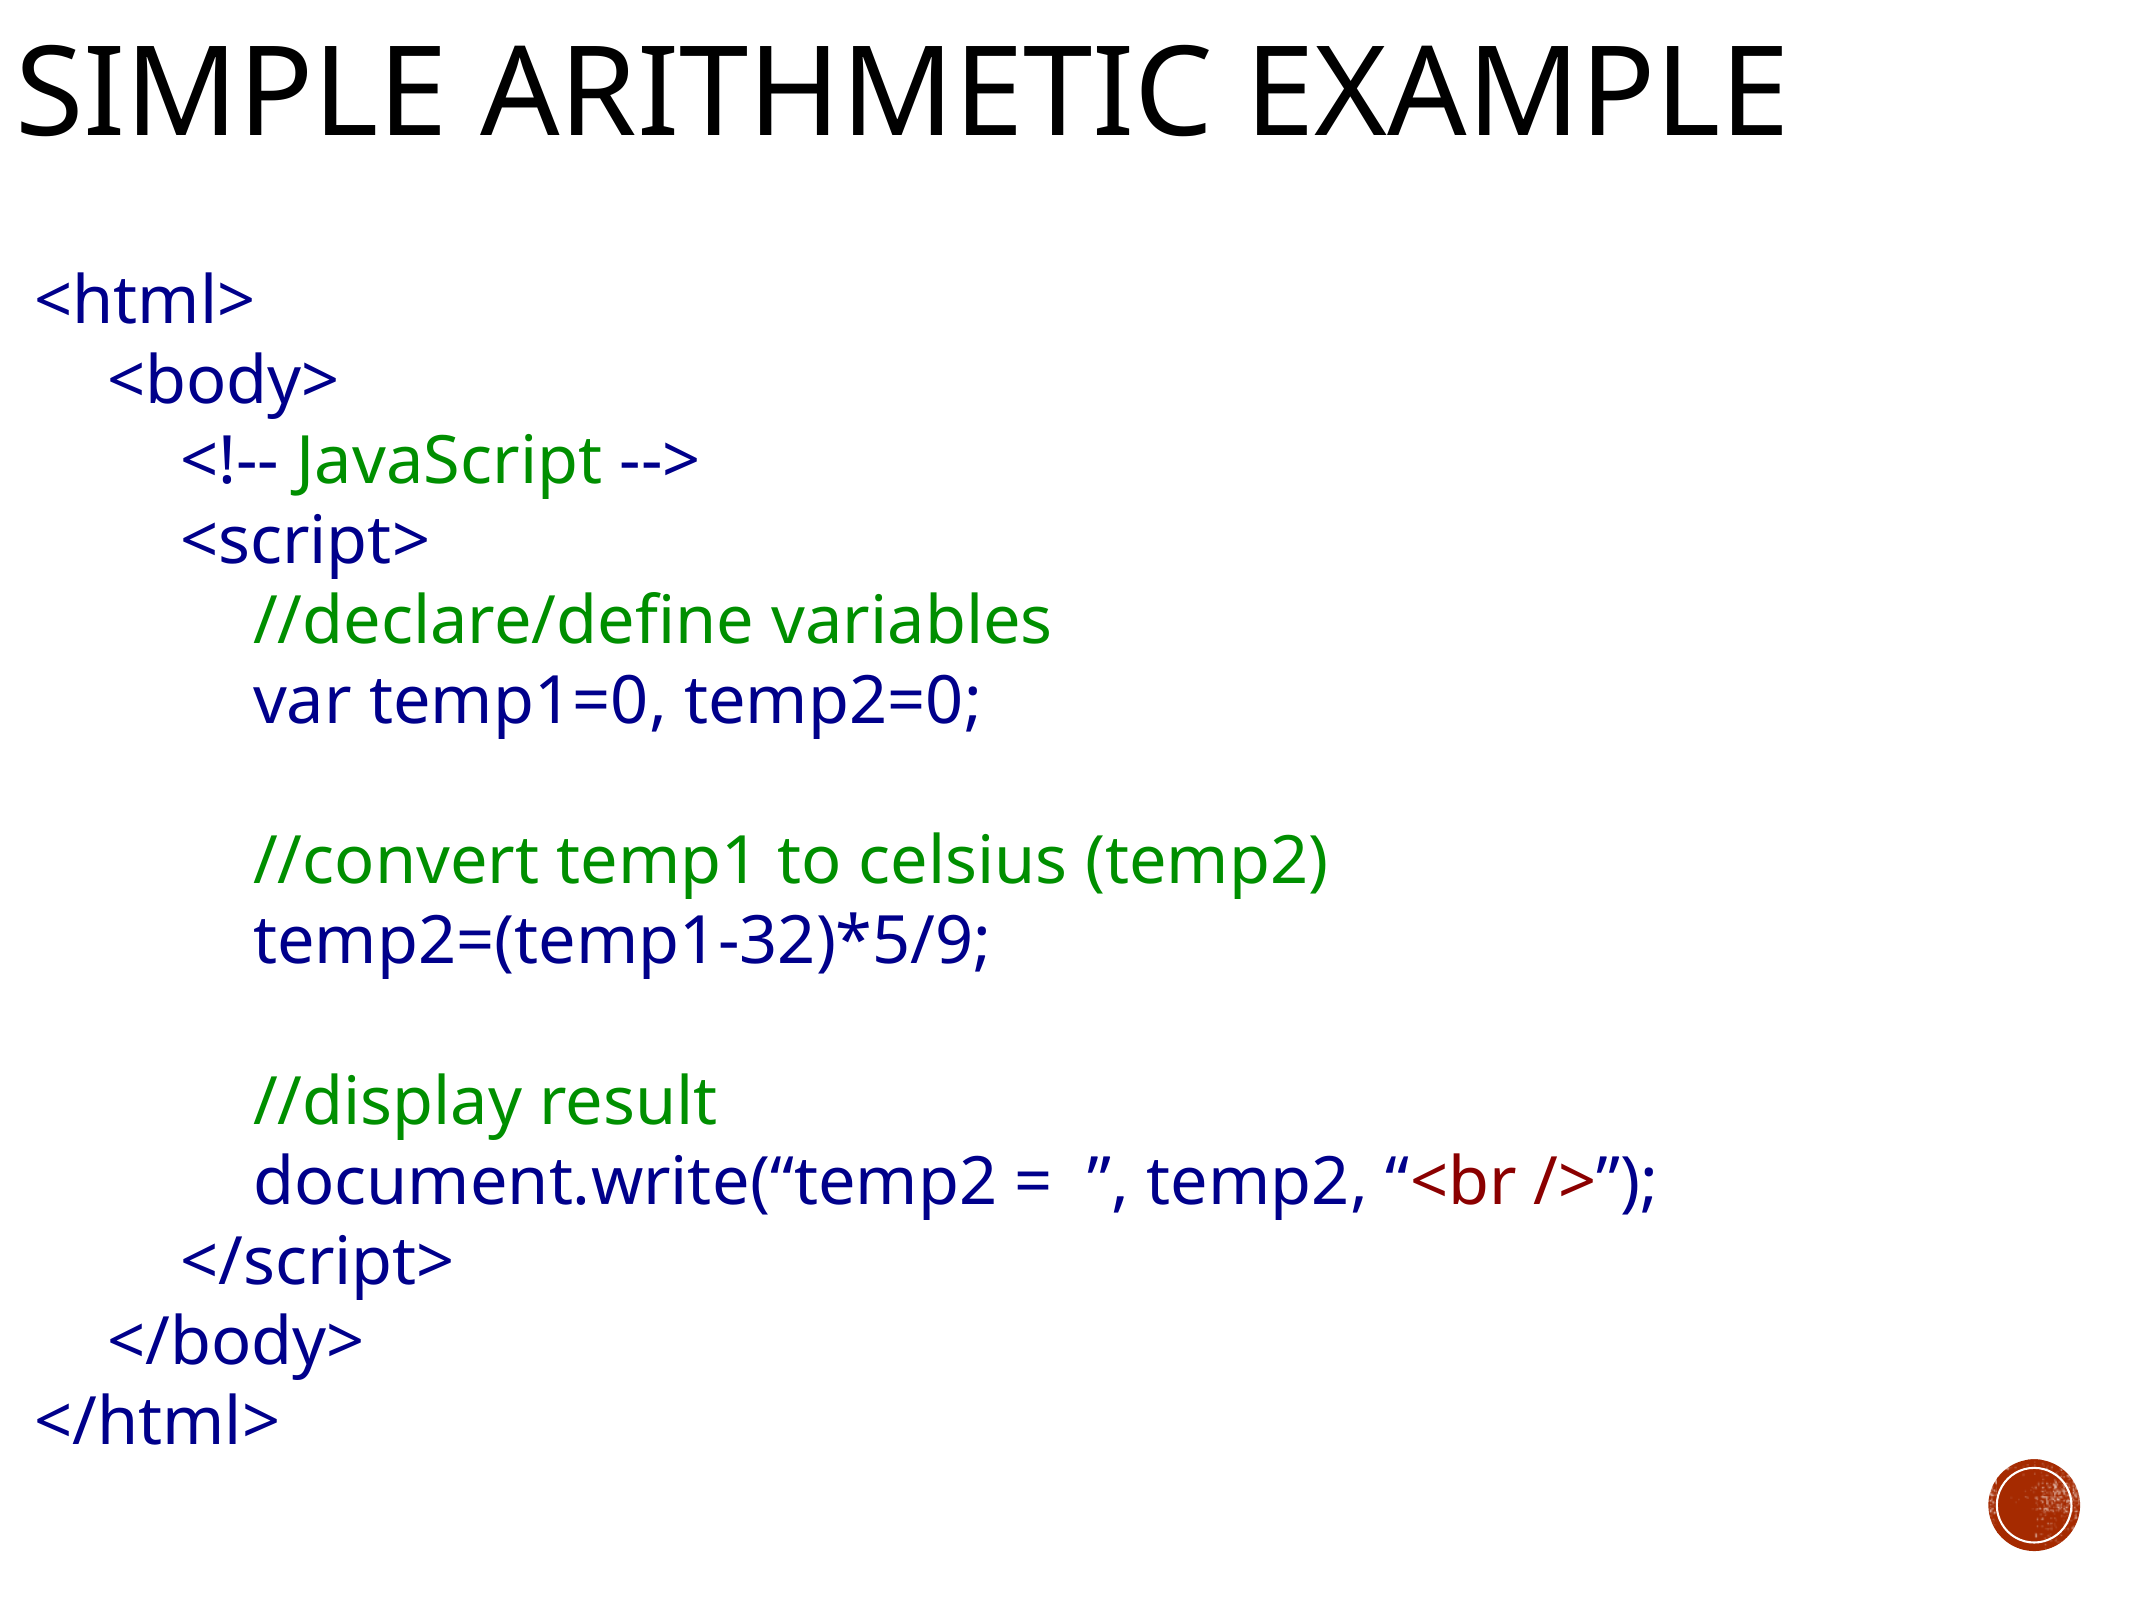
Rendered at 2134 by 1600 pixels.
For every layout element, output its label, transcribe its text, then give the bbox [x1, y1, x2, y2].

title Simple arithmetic example [0, 0, 2134, 191]
text_box <html> <body> <!-- JavaScript --> <script> //declare/define variables var temp1=0, temp2=0; //convert temp1 to celsius (temp2) temp2=(temp1-32)*5/9; //display result document.write(“temp2 = ”, temp2, “<br />”); </script> </body> </html> [26, 202, 2108, 1513]
